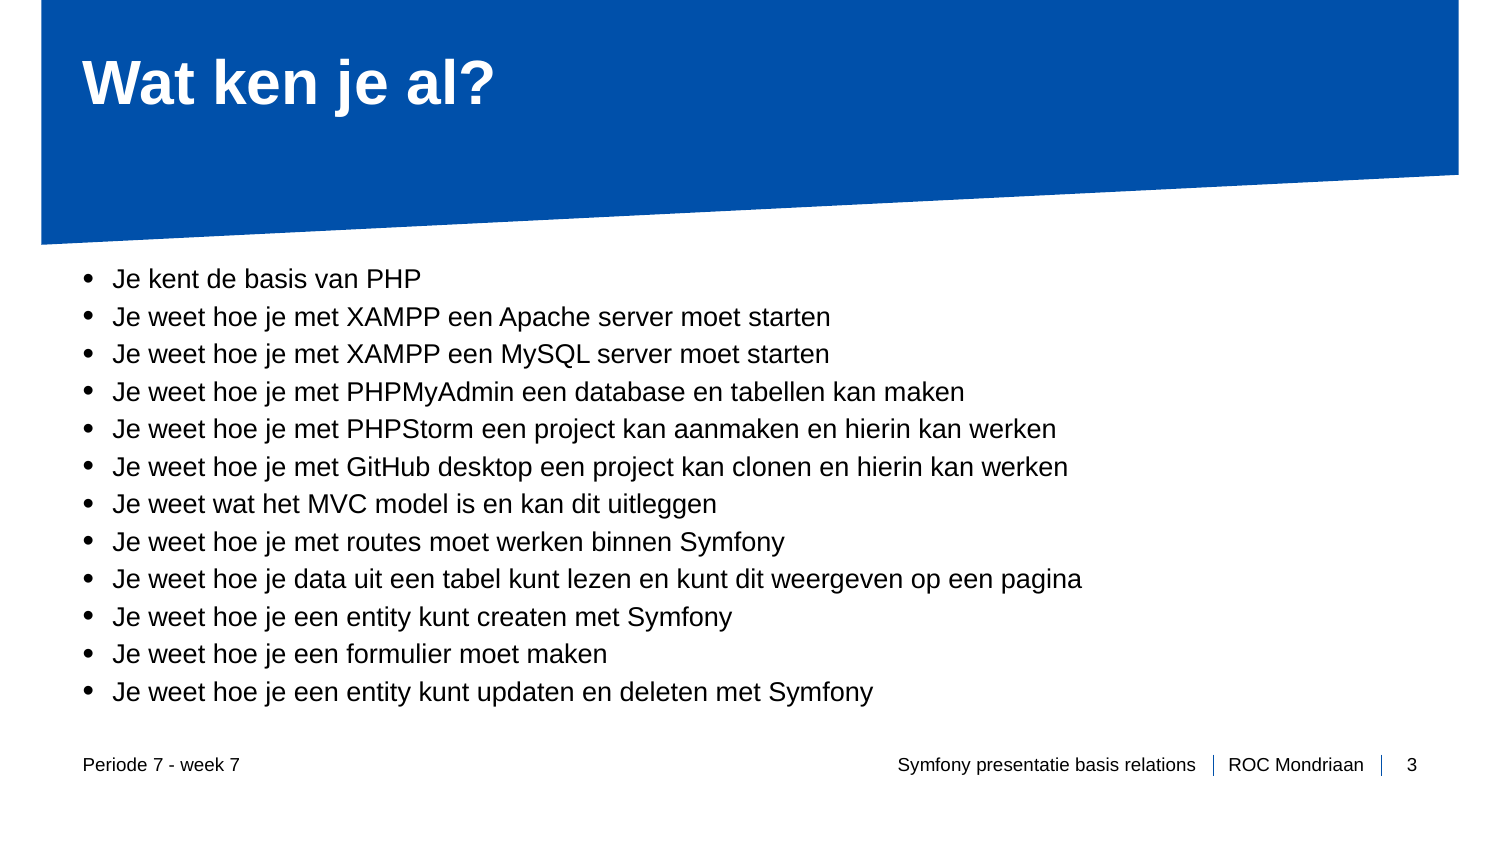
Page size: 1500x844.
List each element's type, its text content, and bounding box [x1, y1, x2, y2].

title Wat ken je al? [82, 47, 1418, 207]
footer Symfony presentatie basis relations [386, 752, 1214, 783]
slide_number 3 [1381, 752, 1418, 783]
slide_number Periode 7 - week 7 [82, 752, 319, 783]
list Je kent de basis van PHP Je weet hoe je met XAMPP een Apache server moet starten Je weet hoe je met XAMPP een MySQL server moet starten Je weet hoe je met PHPMyAdmin een database en tabellen kan maken Je weet hoe je met PHPStorm een project kan aanmaken en hierin kan werken Je weet hoe je met GitHub desktop een project kan clonen en hierin kan werken Je weet wat het MVC model is en kan dit uitleggen Je weet hoe je met routes moet werken binnen Symfony Je weet hoe je data uit een tabel kunt lezen en kunt dit weergeven op een pagina Je weet hoe je een entity kunt createn met Symfony Je weet hoe je een formulier moet maken Je weet hoe je een entity kunt updaten en deleten met Symfony [82, 256, 1418, 727]
